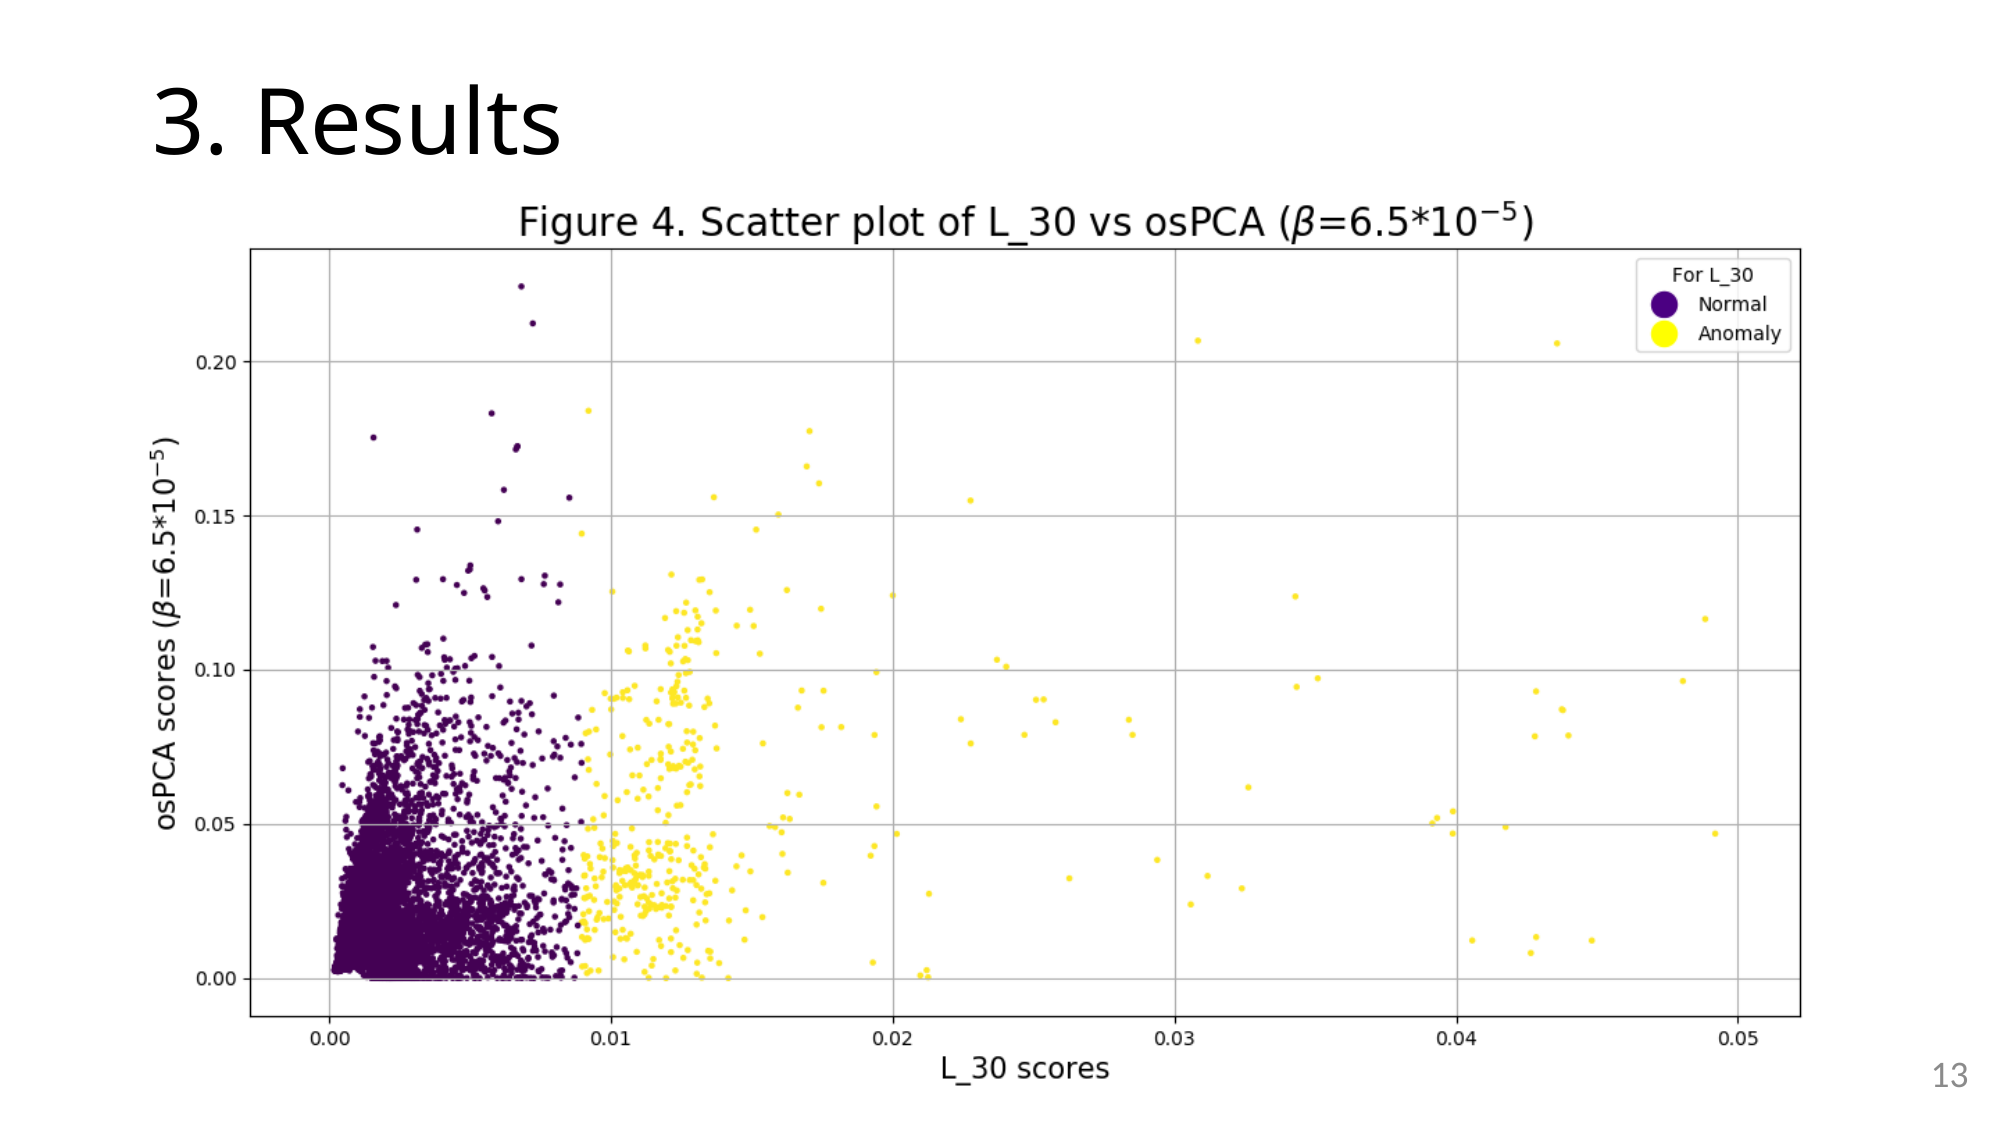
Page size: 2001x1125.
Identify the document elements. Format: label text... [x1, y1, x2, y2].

title 3. Results [137, 59, 1863, 129]
picture [0, 129, 2000, 1125]
